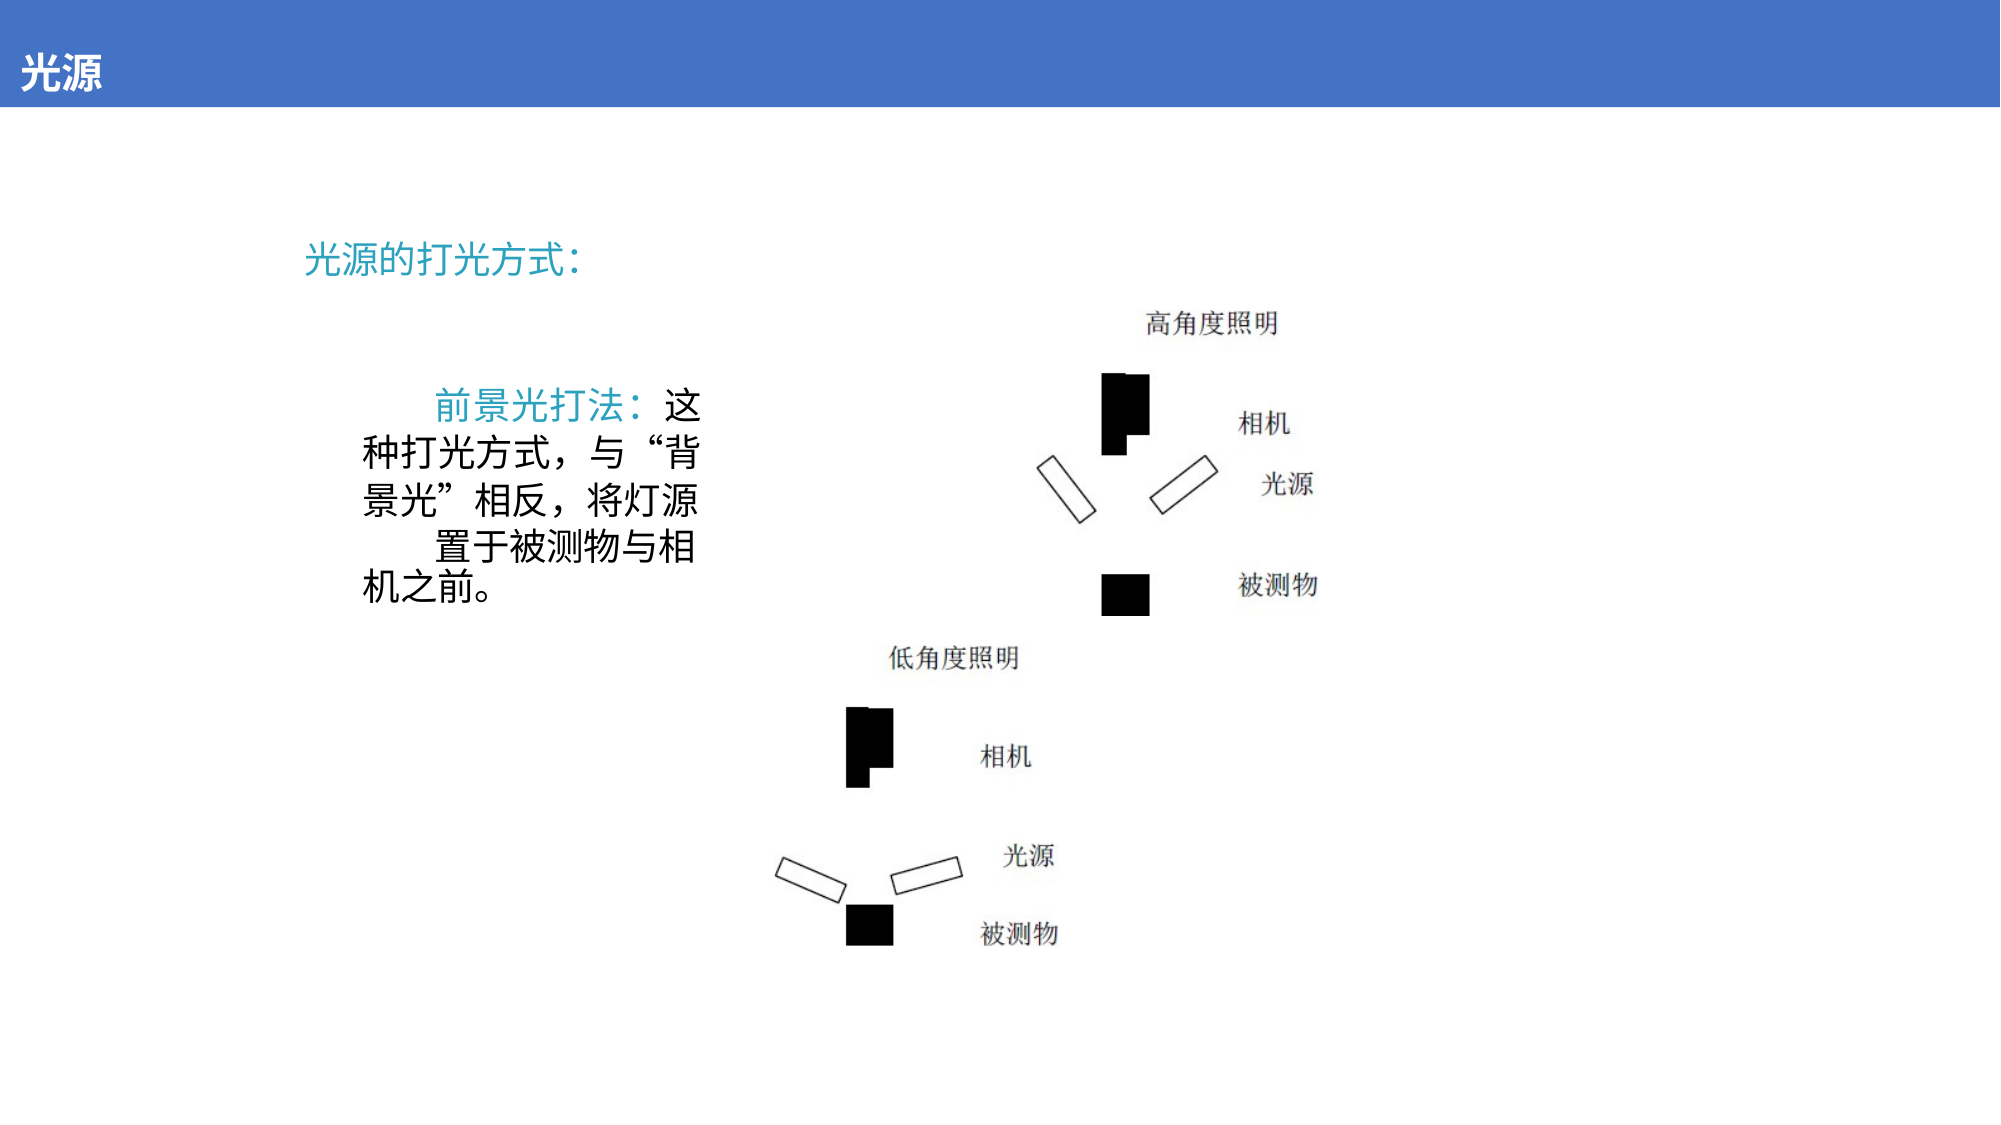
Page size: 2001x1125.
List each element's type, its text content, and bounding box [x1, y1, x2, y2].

text_box 光源的打光方式： 前景光打法：这种打光方式，与“背景光”相反，将灯源 置于被测物与相机之前。 [302, 233, 703, 608]
title 光源 [0, 0, 2000, 108]
picture [774, 645, 1059, 947]
picture [1036, 310, 1319, 616]
